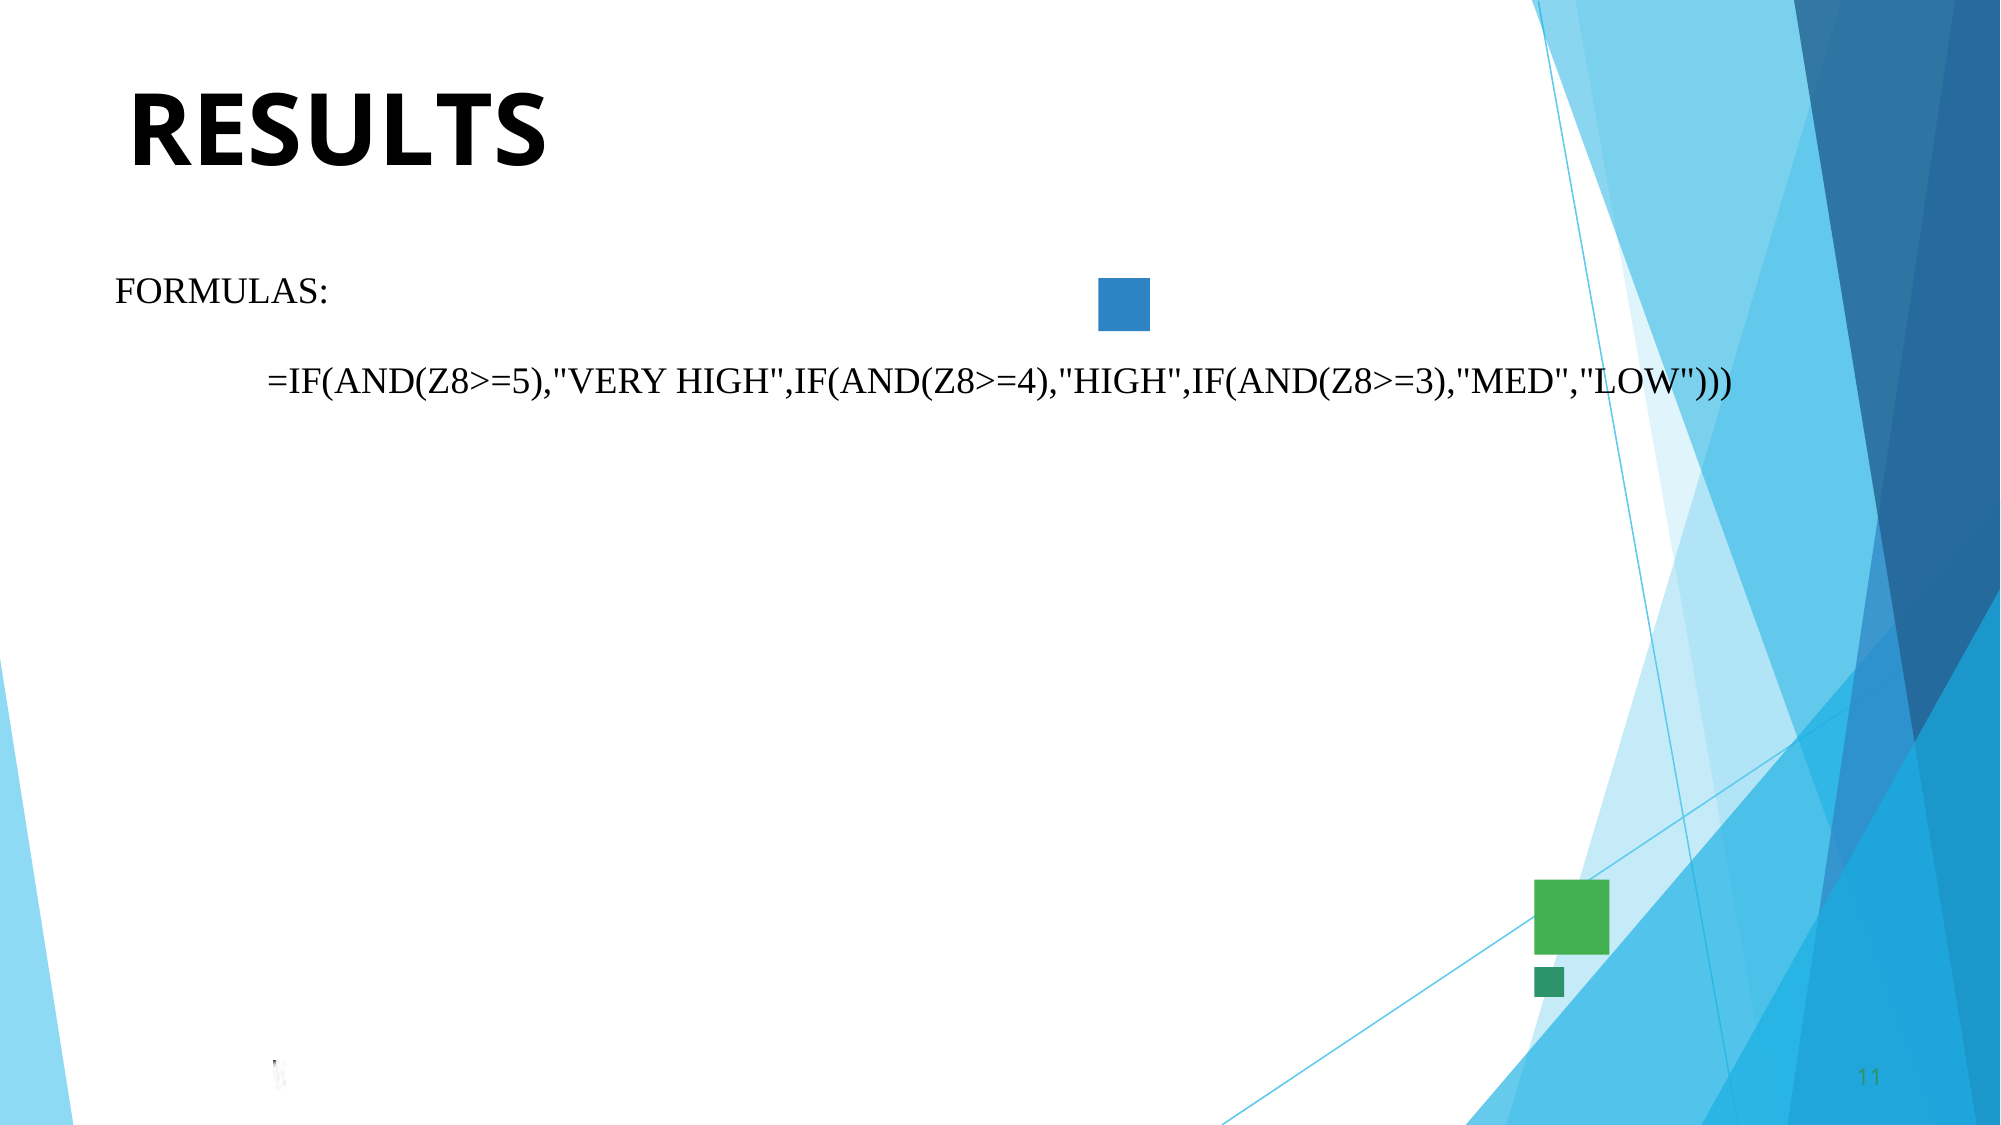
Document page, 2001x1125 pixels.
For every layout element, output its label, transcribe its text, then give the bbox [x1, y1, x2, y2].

picture [273, 1060, 286, 1090]
text_box 11 [1849, 1061, 1888, 1095]
text_box [1534, 879, 1610, 955]
text_box [1534, 967, 1565, 997]
list FORMULAS: =IF(AND(Z8>=5),"VERY HIGH",IF(AND(Z8>=4),"HIGH",IF(AND(Z8>=3),"MED","LOW"))) [99, 258, 1901, 396]
title RESULTS [123, 62, 1877, 254]
